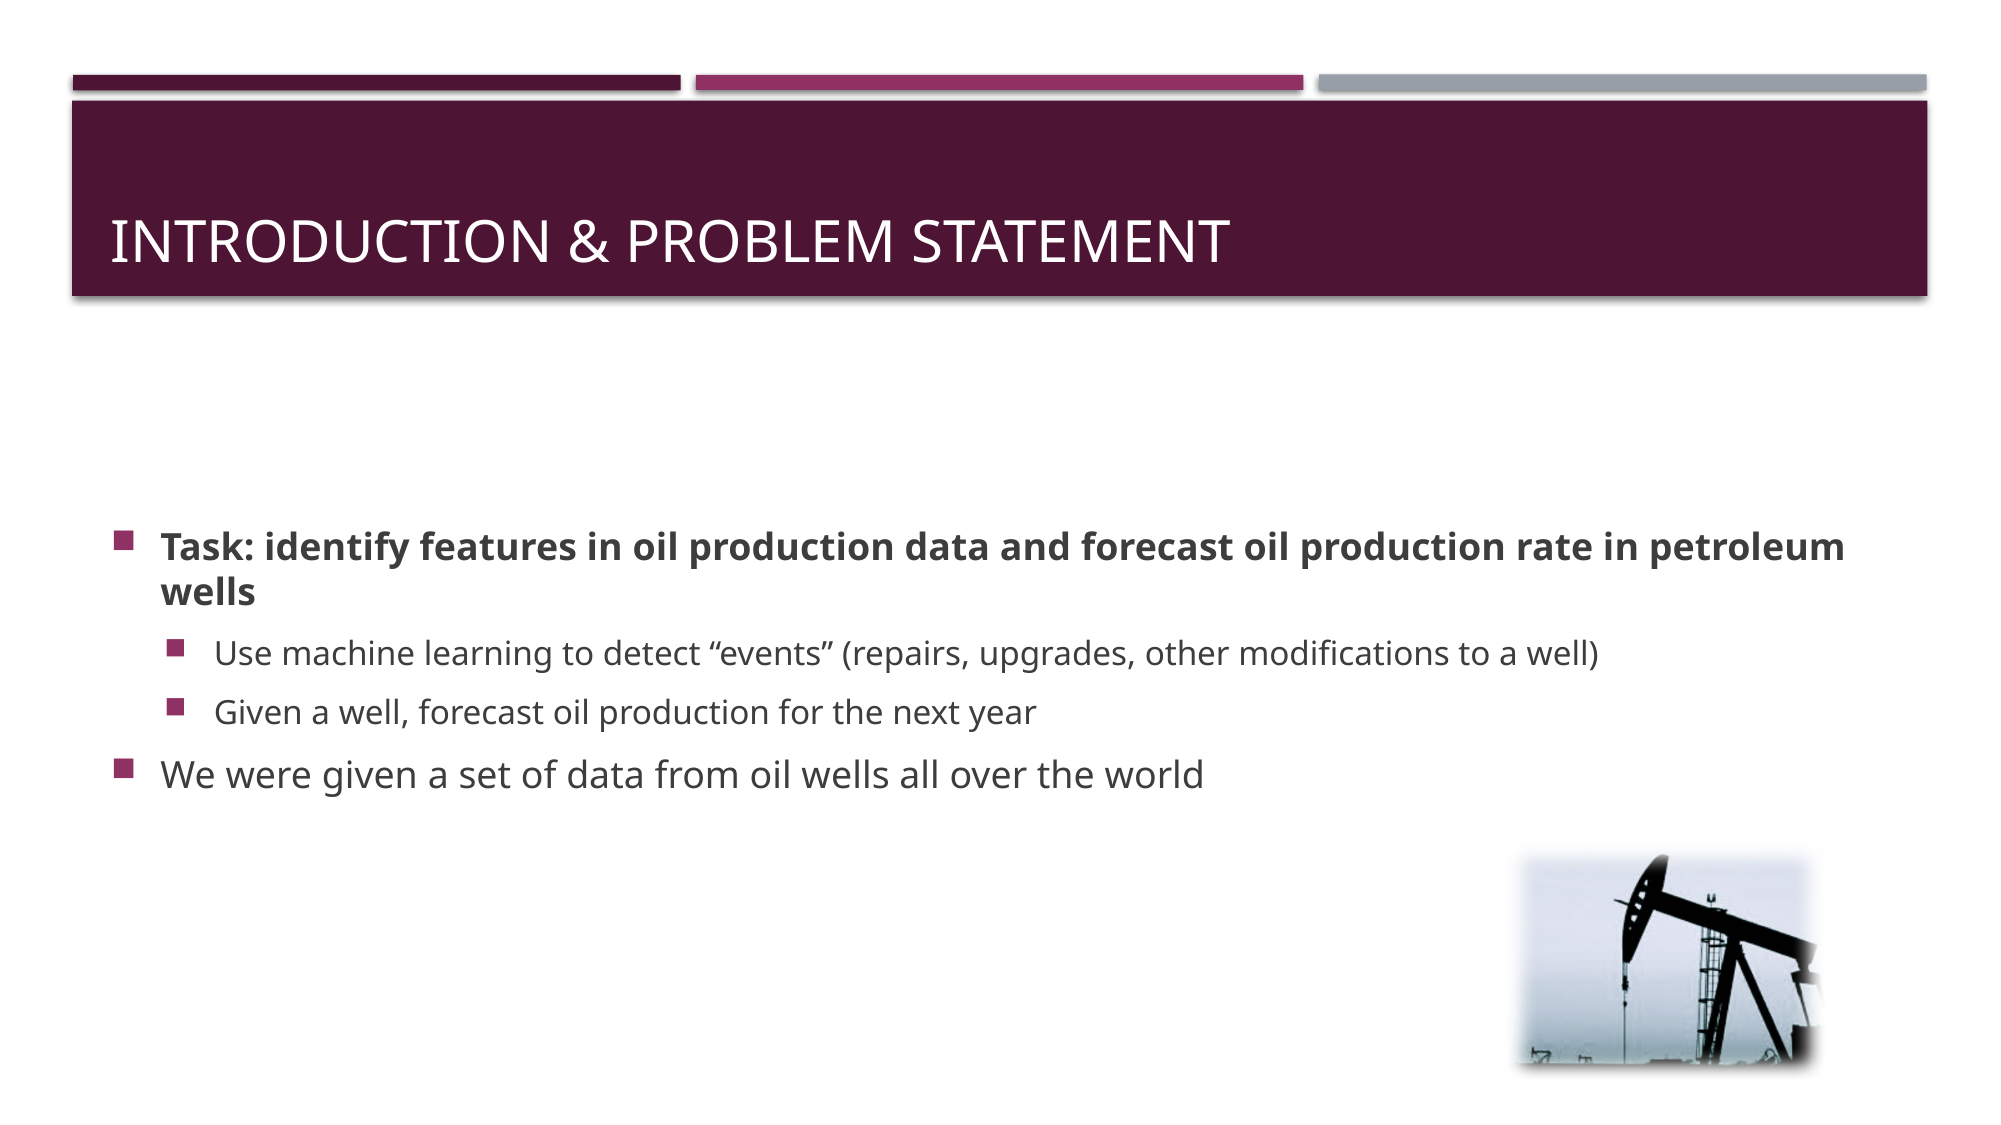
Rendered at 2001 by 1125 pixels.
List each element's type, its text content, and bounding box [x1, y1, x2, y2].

list Task: identify features in oil production data and forecast oil production rate in petroleum wells Use machine learning to detect “events” (repairs, upgrades, other modifications to a well) Given a well, forecast oil production for the next year We were given a set of data from oil wells all over the world [95, 357, 1905, 962]
title Introduction & Problem Statement [95, 115, 1905, 282]
picture [1503, 839, 1828, 1083]
